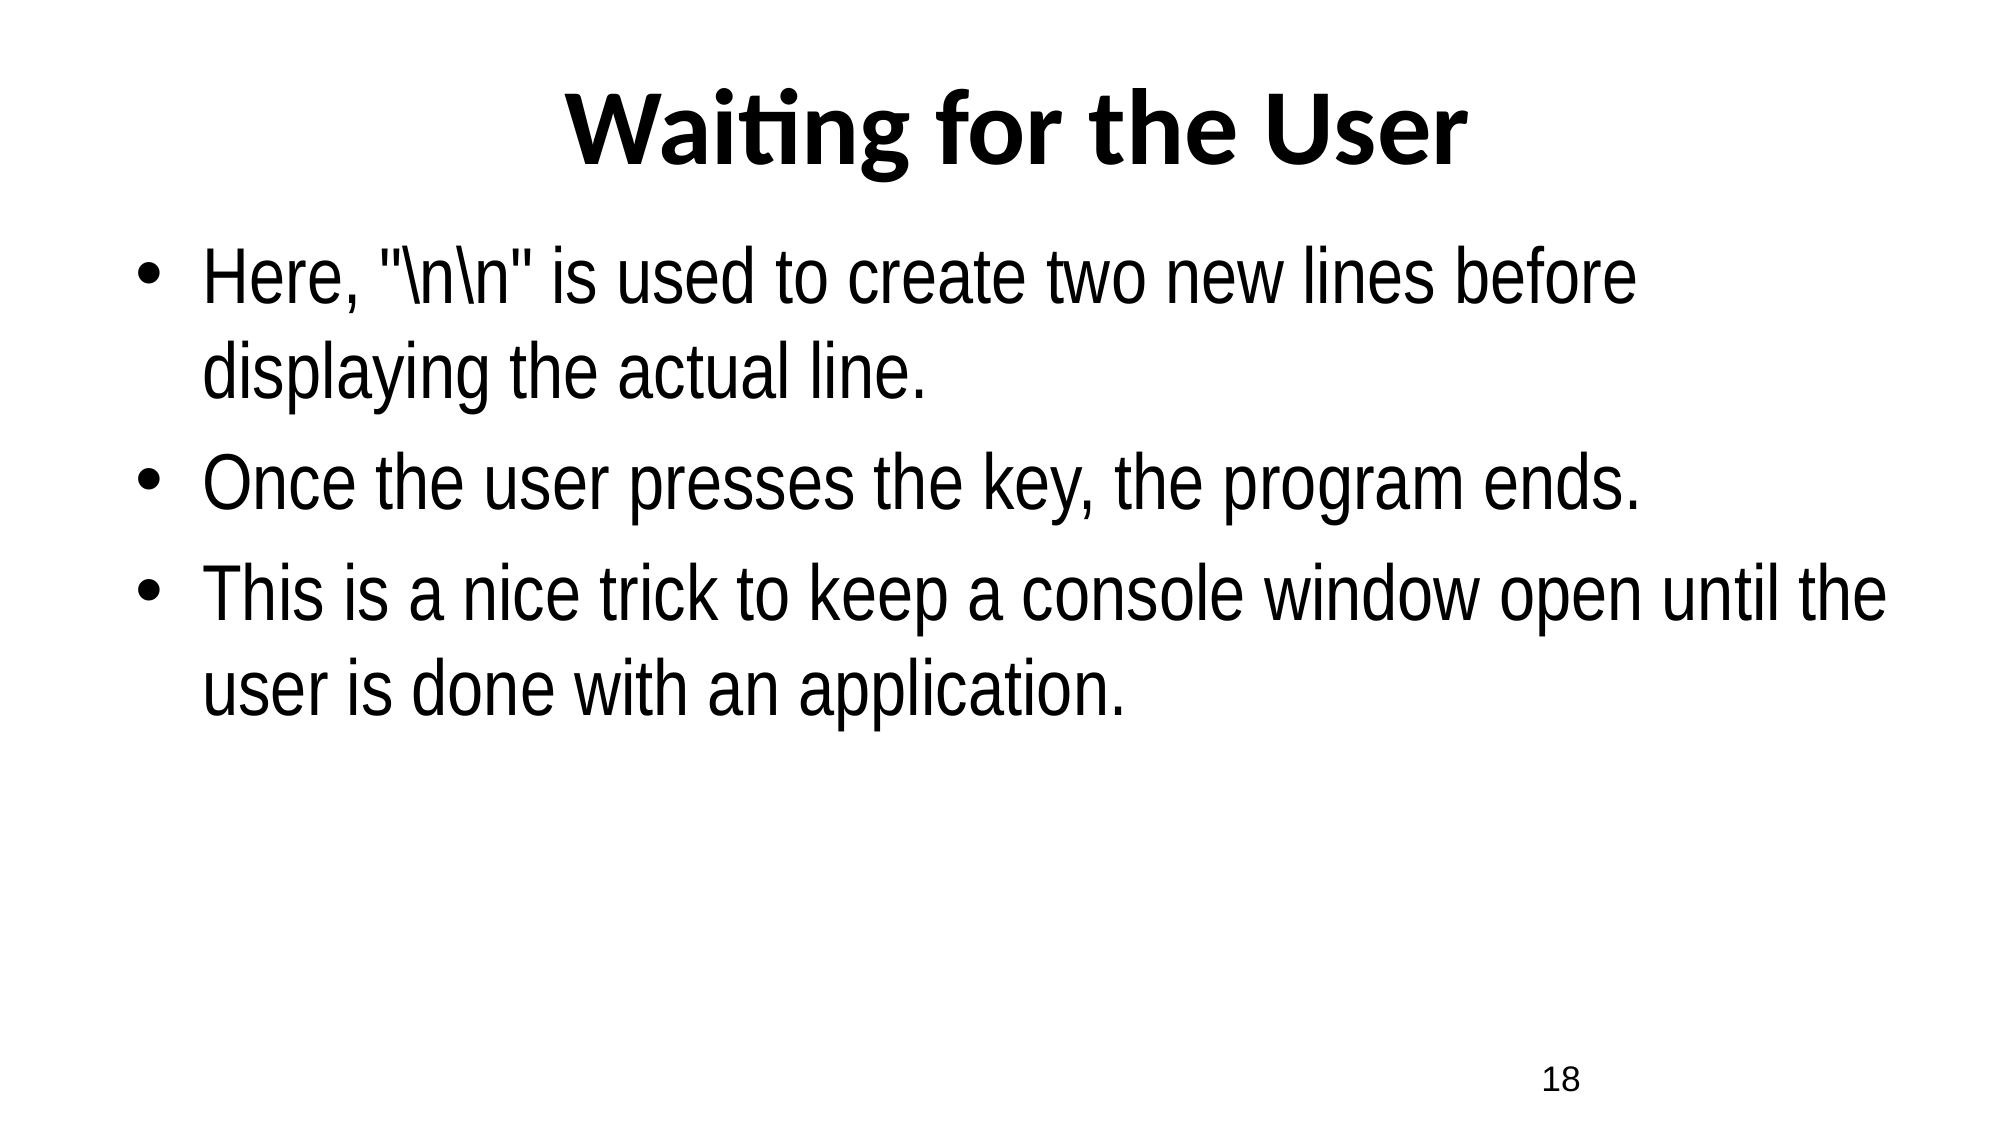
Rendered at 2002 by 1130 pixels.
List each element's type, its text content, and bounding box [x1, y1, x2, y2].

list Here, "\n\n" is used to create two new lines before displaying the actual line. Once the user presses the key, the program ends. This is a nice trick to keep a console window open until the user is done with an application. [117, 215, 1950, 1107]
title Waiting for the User [133, 27, 1902, 215]
slide_number 18 [1434, 1046, 1901, 1107]
